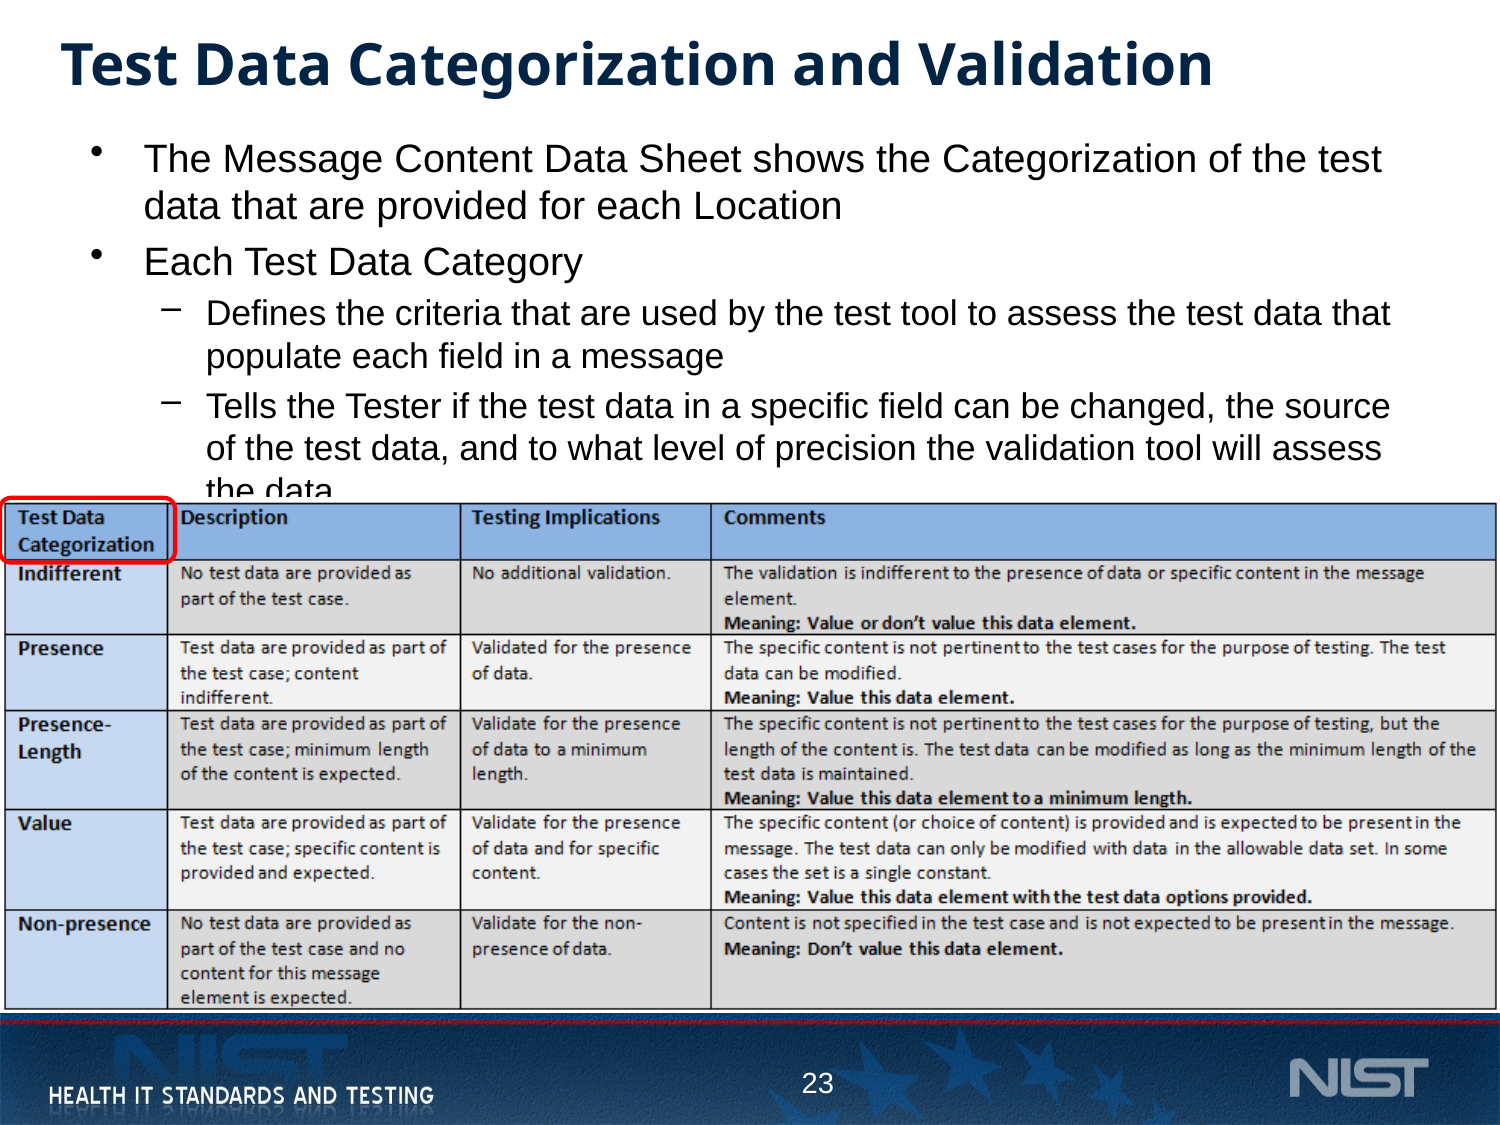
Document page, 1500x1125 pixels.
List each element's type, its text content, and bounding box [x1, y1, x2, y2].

title Test Data Categorization and Validation [45, 19, 1396, 106]
picture [0, 497, 1500, 1125]
slide_number 23 [642, 1056, 994, 1125]
list The Message Content Data Sheet shows the Categorization of the test data that are provided for each Location Each Test Data Category Defines the criteria that are used by the test tool to assess the test data that populate each field in a message Tells the Tester if the test data in a specific field can be changed, the source of the test data, and to what level of precision the validation tool will assess the data [74, 124, 1426, 496]
